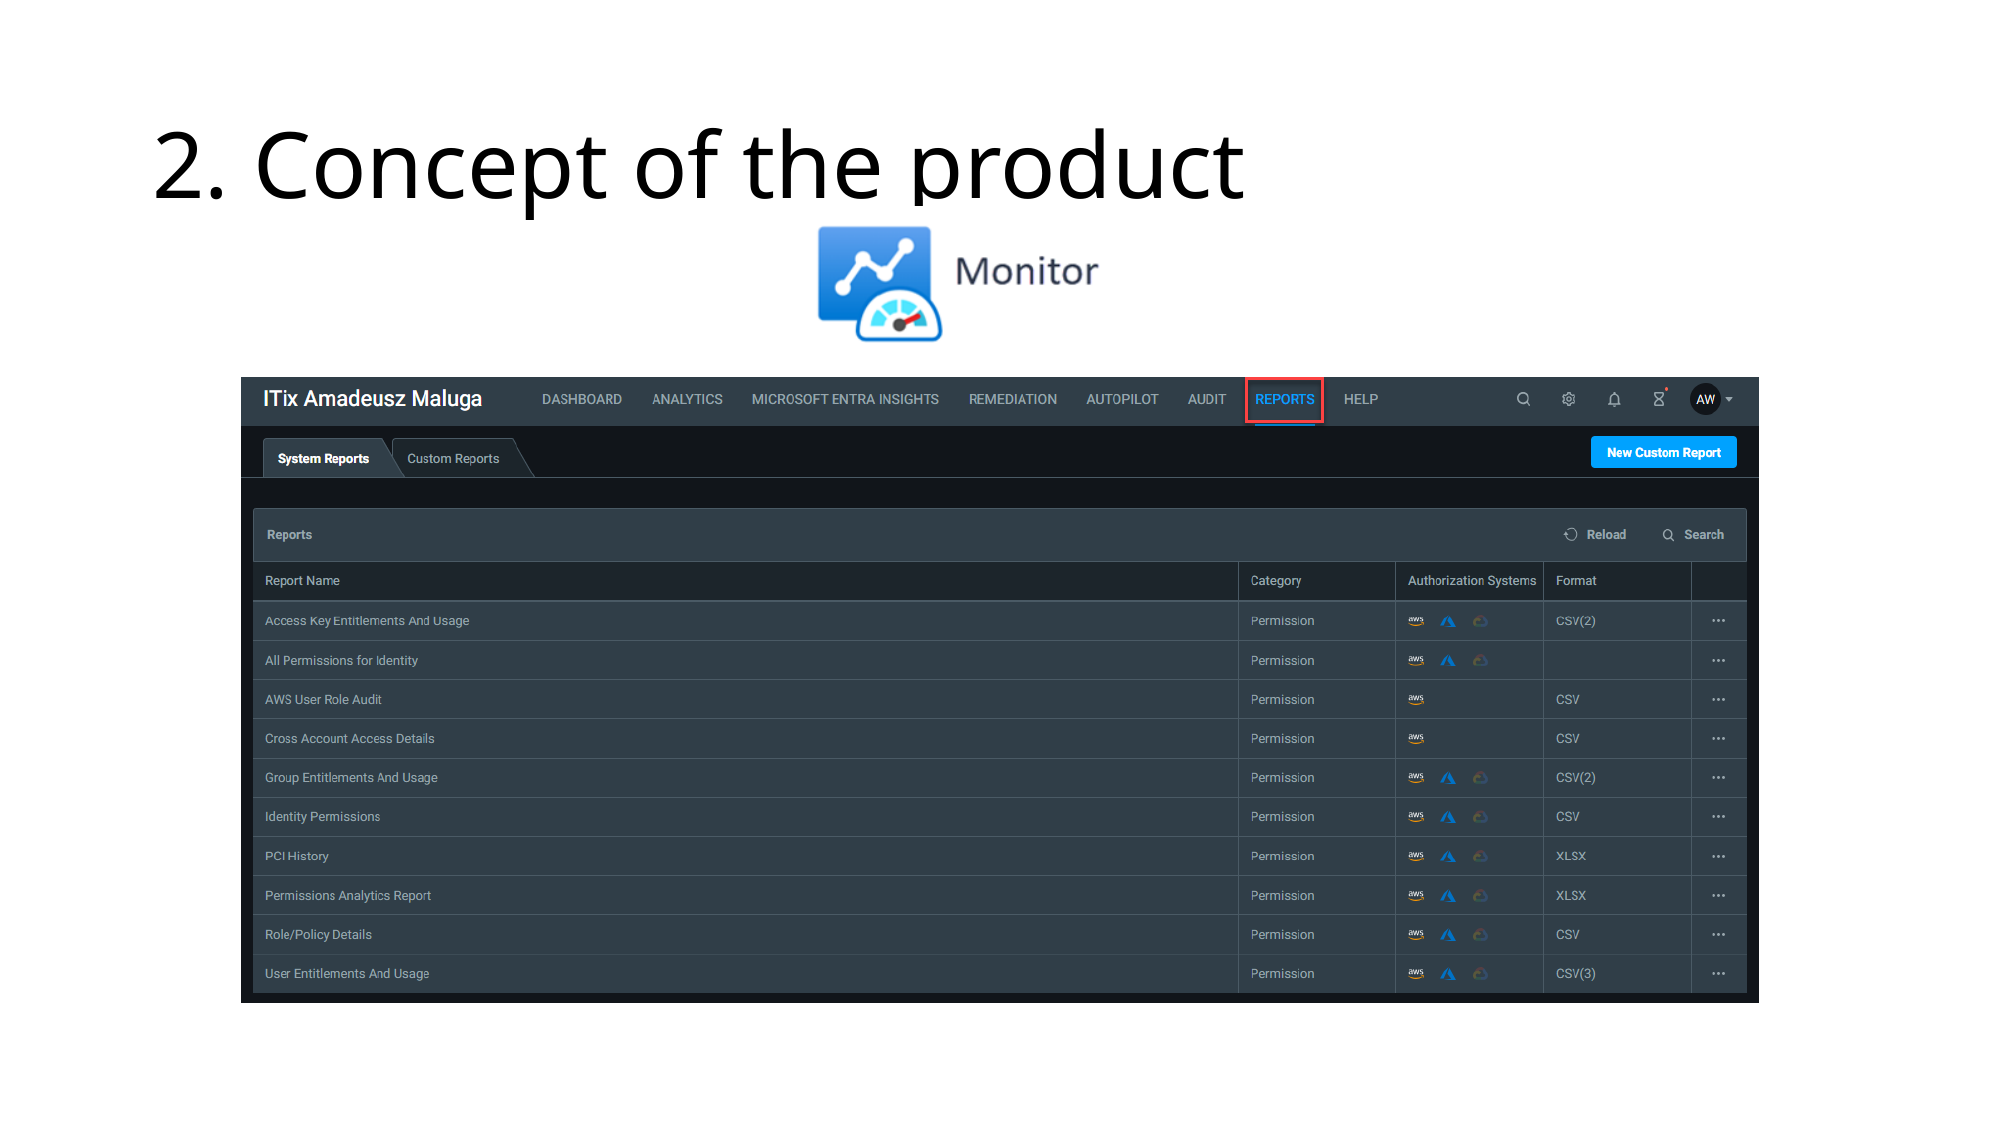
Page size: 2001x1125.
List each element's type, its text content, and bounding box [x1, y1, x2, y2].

picture [240, 377, 1760, 1004]
title 2. Concept of the product [137, 59, 1863, 278]
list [807, 205, 1111, 350]
